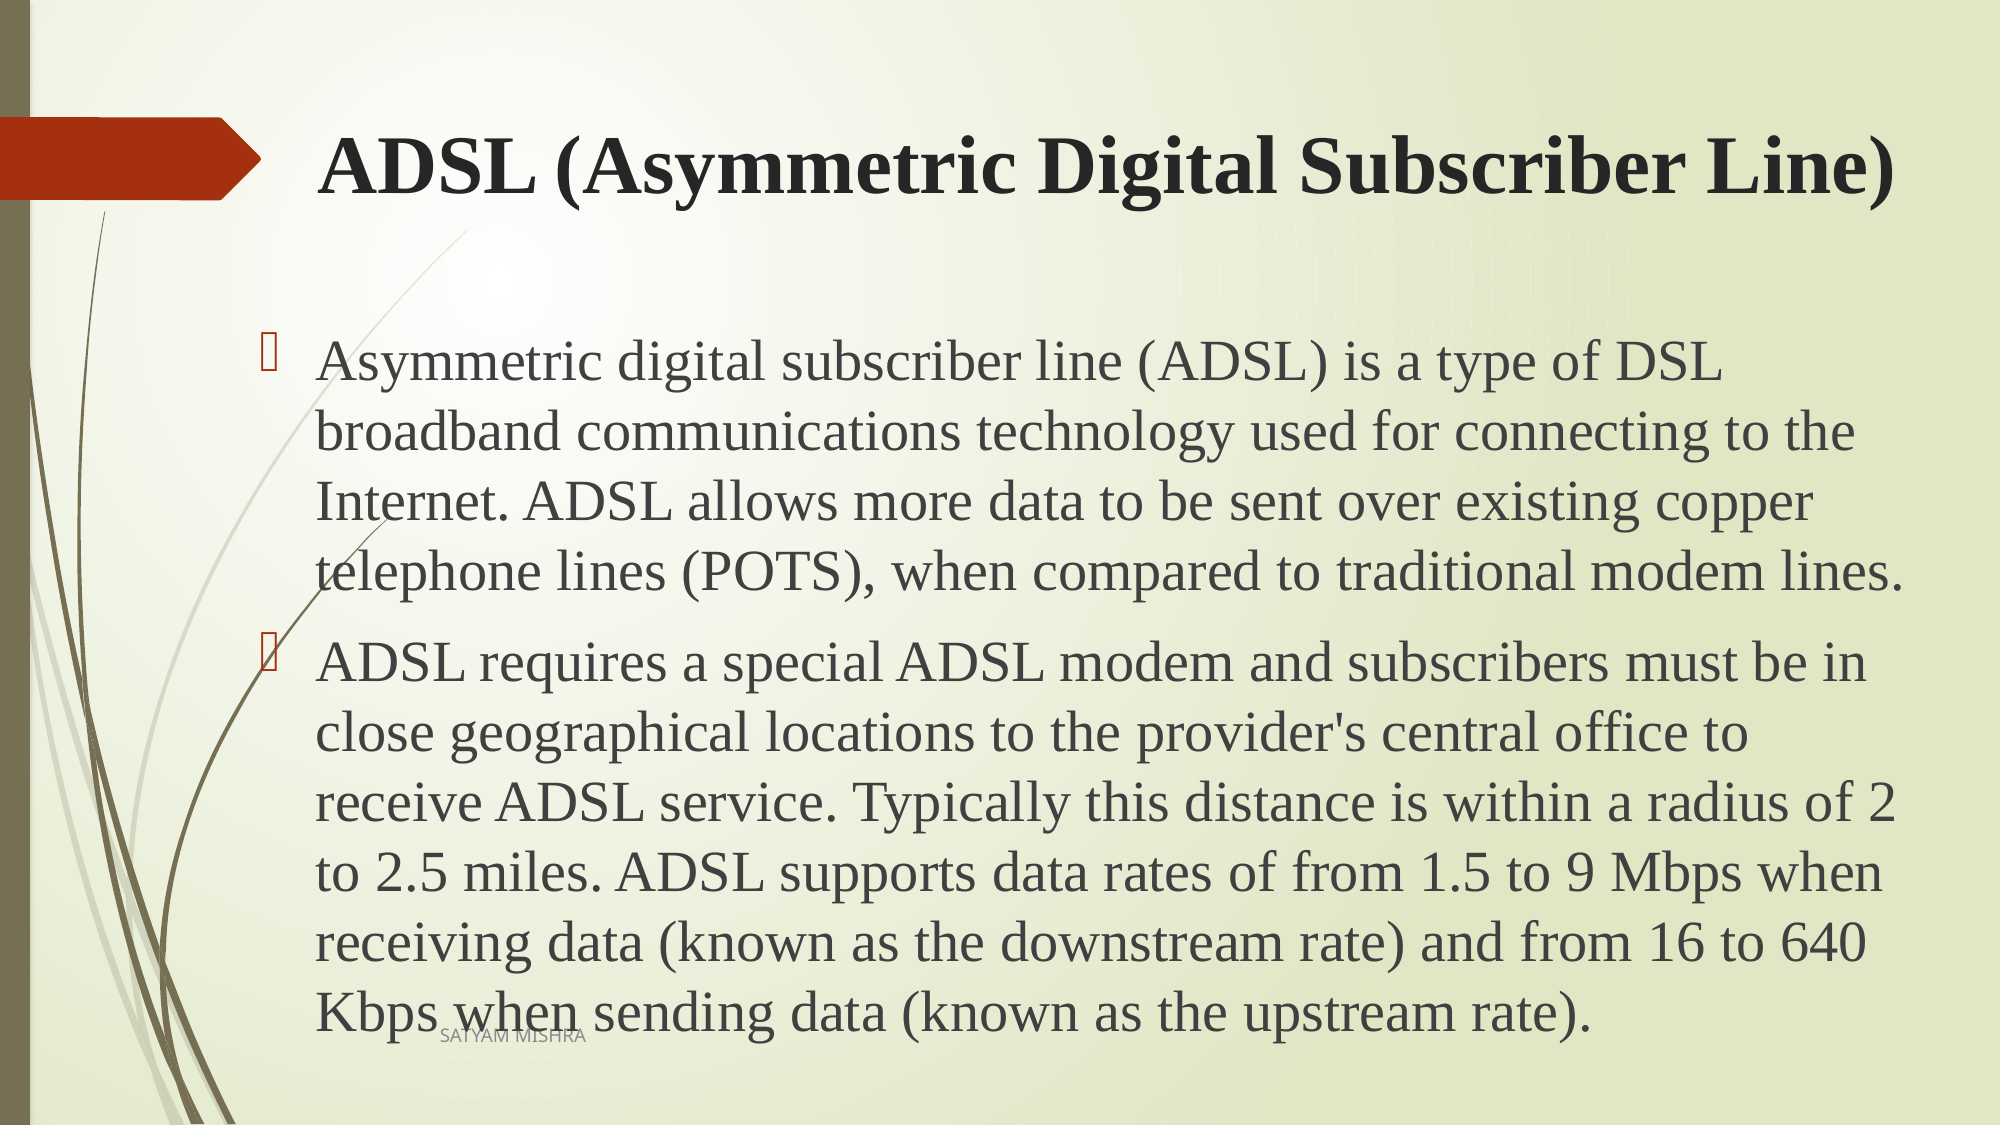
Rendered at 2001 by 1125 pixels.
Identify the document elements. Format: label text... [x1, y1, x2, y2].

list Asymmetric digital subscriber line (ADSL) is a type of DSL broadband communications technology used for connecting to the Internet. ADSL allows more data to be sent over existing copper telephone lines (POTS), when compared to traditional modem lines. ADSL requires a special ADSL modem and subscribers must be in close geographical locations to the provider's central office to receive ADSL service. Typically this distance is within a radius of 2 to 2.5 miles. ADSL supports data rates of from 1.5 to 9 Mbps when receiving data (known as the downstream rate) and from 16 to 640 Kbps when sending data (known as the upstream rate). [244, 314, 1942, 935]
title ADSL (Asymmetric Digital Subscriber Line) [302, 102, 1916, 313]
footer SATYAM MISHRA [424, 1006, 1675, 1067]
